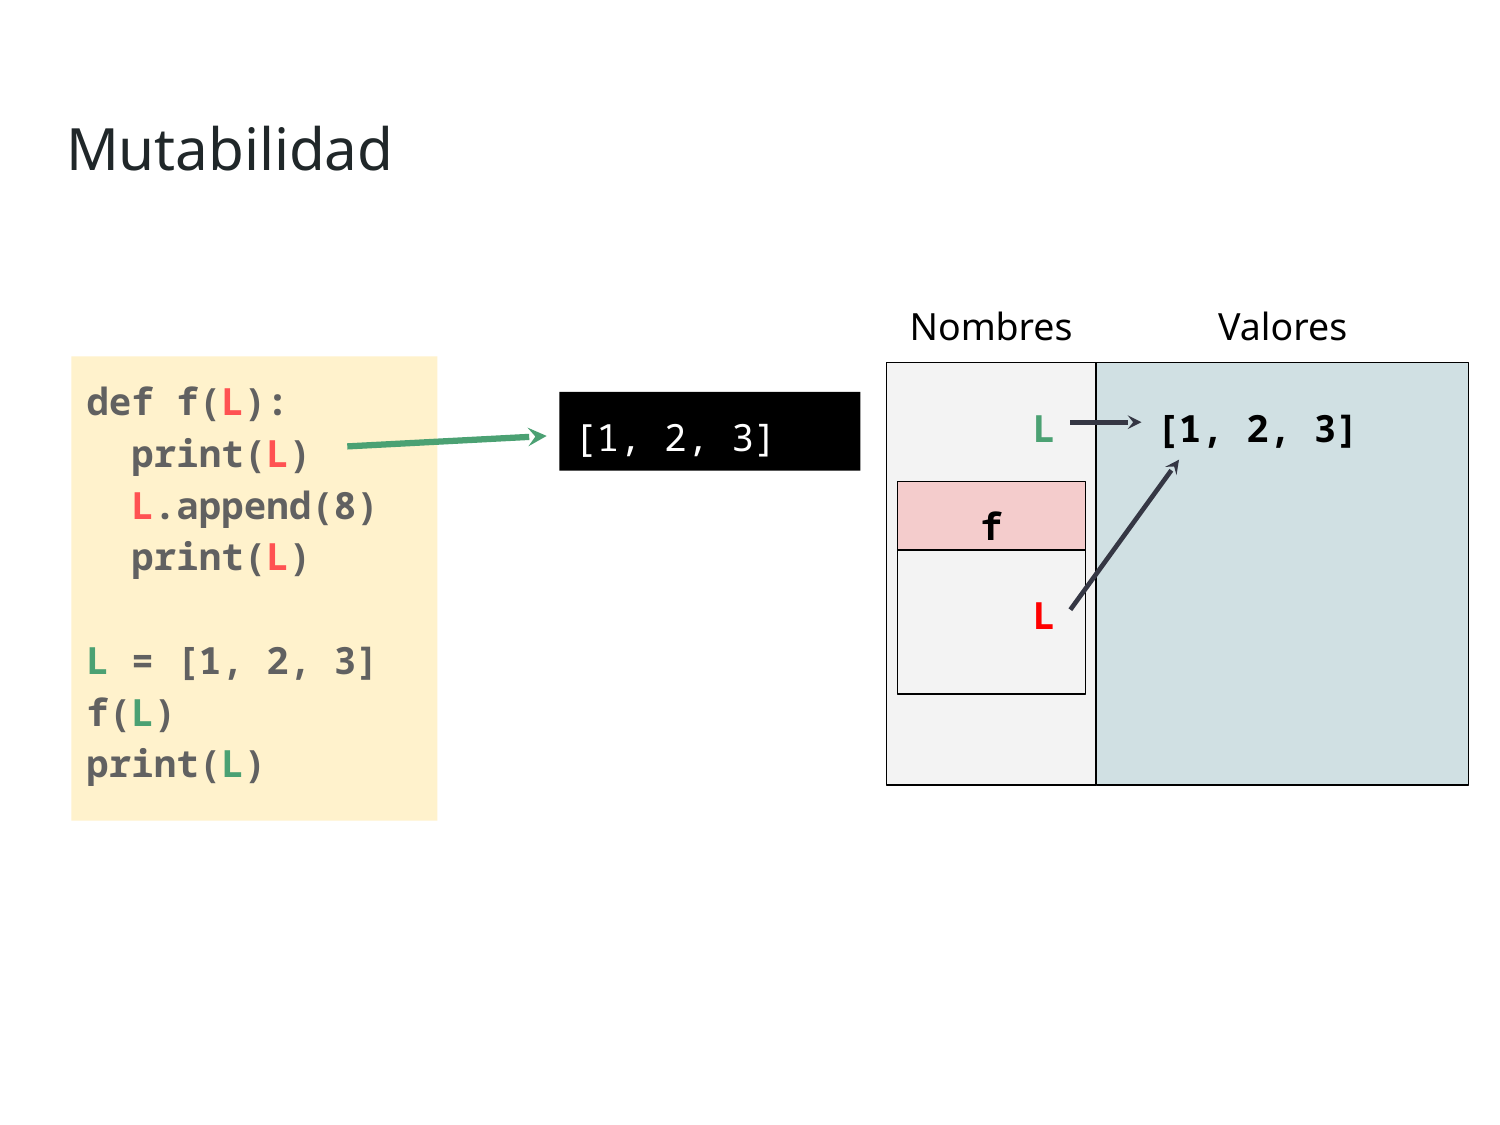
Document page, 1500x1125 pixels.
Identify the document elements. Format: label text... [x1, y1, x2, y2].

text_box [886, 363, 1096, 786]
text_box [1070, 459, 1180, 610]
list [1, 2, 3] [1141, 382, 1443, 462]
text_box [897, 550, 1086, 694]
list L [907, 570, 1071, 650]
text_box Nombres [886, 271, 1097, 363]
text_box [1096, 363, 1469, 786]
list def f(L): print(L) L.append(8) print(L) L = [1, 2, 3] f(L) print(L) [71, 356, 438, 821]
list [1, 2, 3] [559, 391, 861, 471]
text_box Valores [1097, 271, 1469, 363]
list f [897, 481, 1065, 550]
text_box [347, 435, 547, 447]
title Mutabilidad [51, 97, 1449, 223]
list L [907, 382, 1071, 462]
